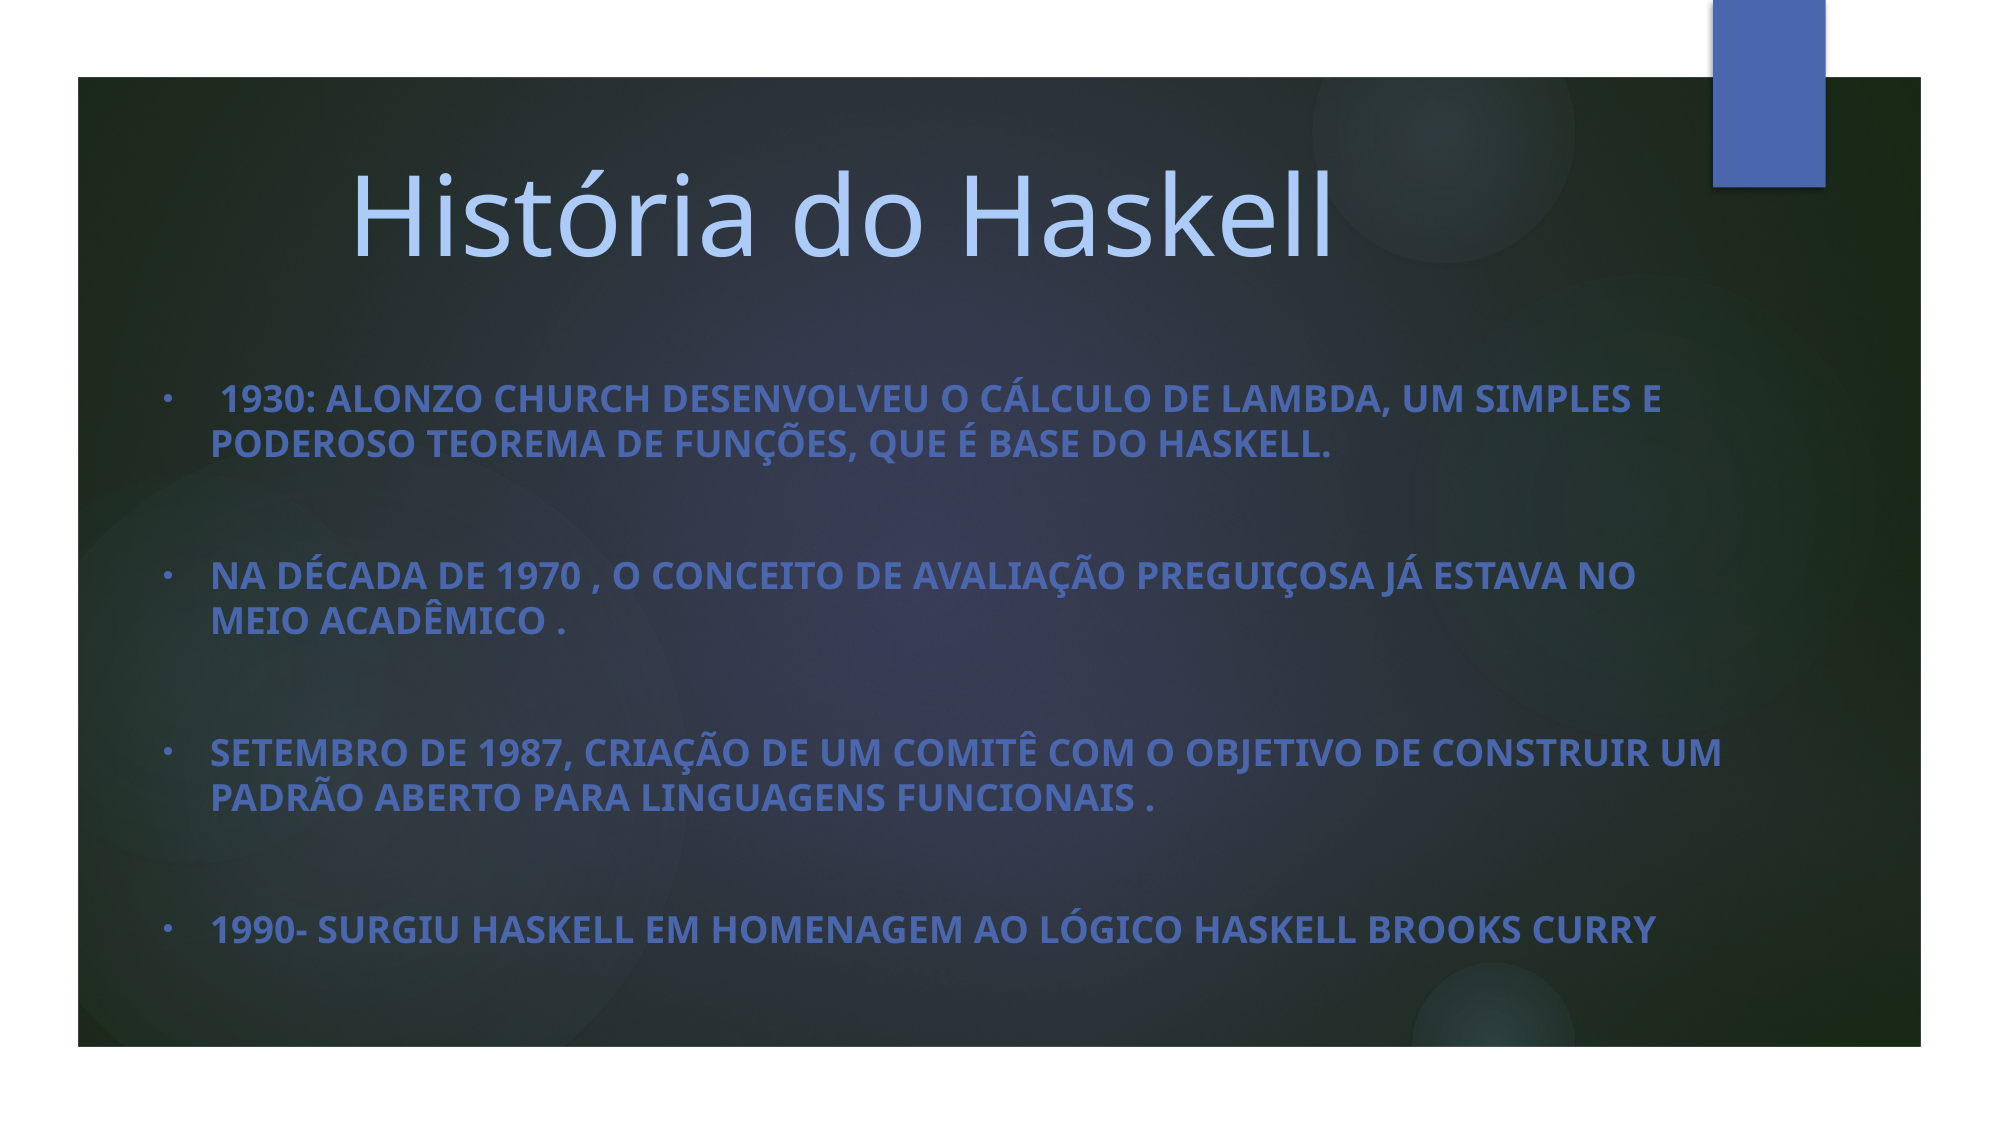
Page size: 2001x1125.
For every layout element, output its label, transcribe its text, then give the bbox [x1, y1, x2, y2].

title História do Haskell [186, 73, 1687, 287]
subtitle 1930: Alonzo Church desenvolveu o cálculo de Lambda, um simples e poderoso teorema de funções, que é base do haskell. Na década de 1970 , o conceito de avaliação preguiçosa já estava no meio acadêmico . Setembro de 1987, criação de um comitê com o objetivo de construir um padrão aberto para linguagens funcionais . 1990- Surgiu haskell em homenagem ao lógico haskell brooks curry [147, 302, 1750, 1019]
